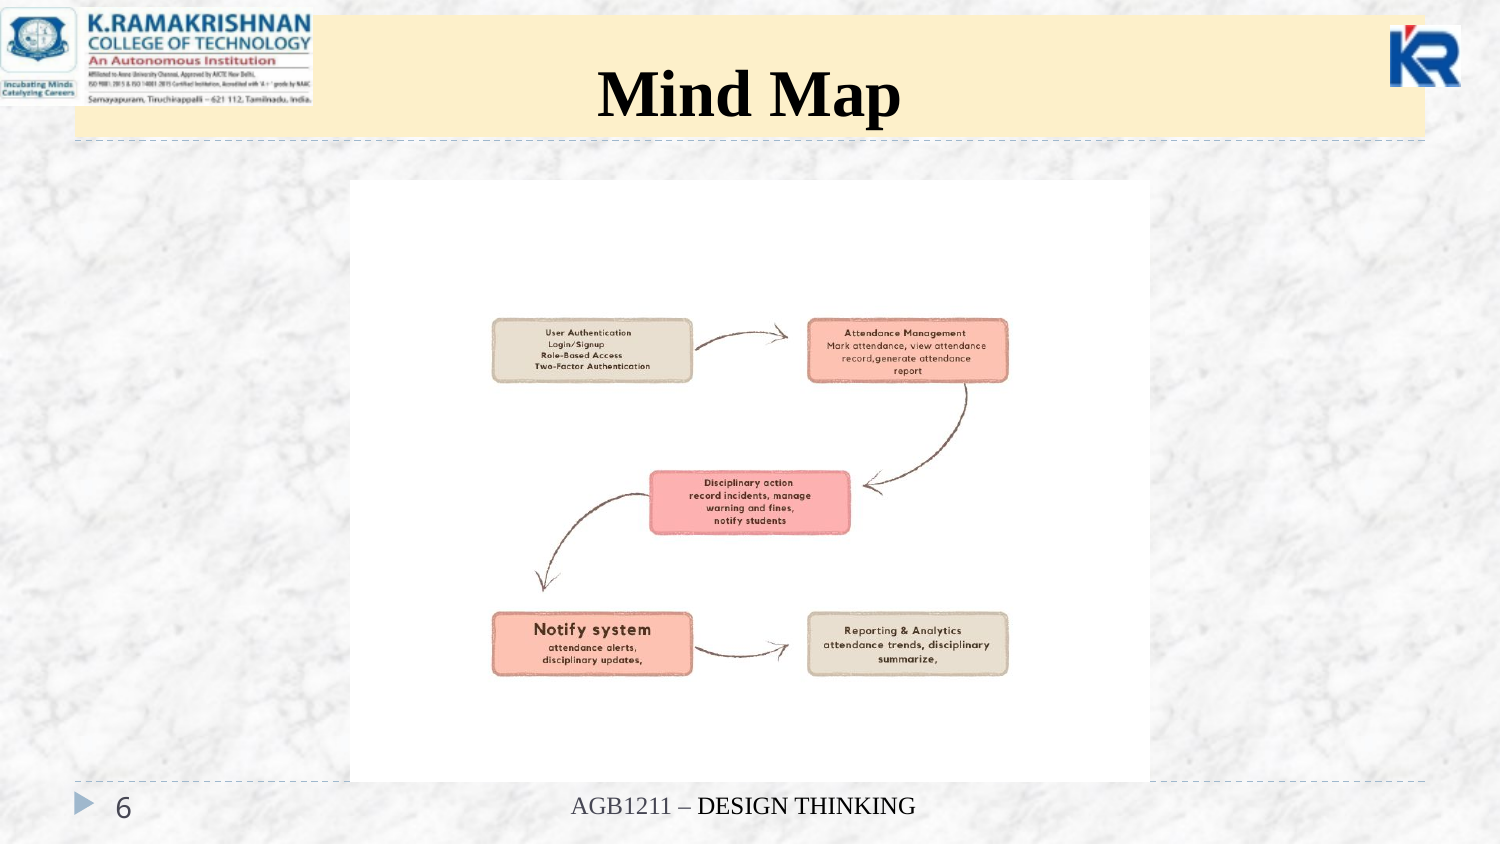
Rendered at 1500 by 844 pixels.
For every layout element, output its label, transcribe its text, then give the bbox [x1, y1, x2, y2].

title Mind Map [75, 15, 1425, 137]
text_box ‹#› [100, 782, 426, 828]
picture [0, 0, 1500, 844]
text_box AGB1211 – DESIGN THINKING [412, 790, 1075, 844]
